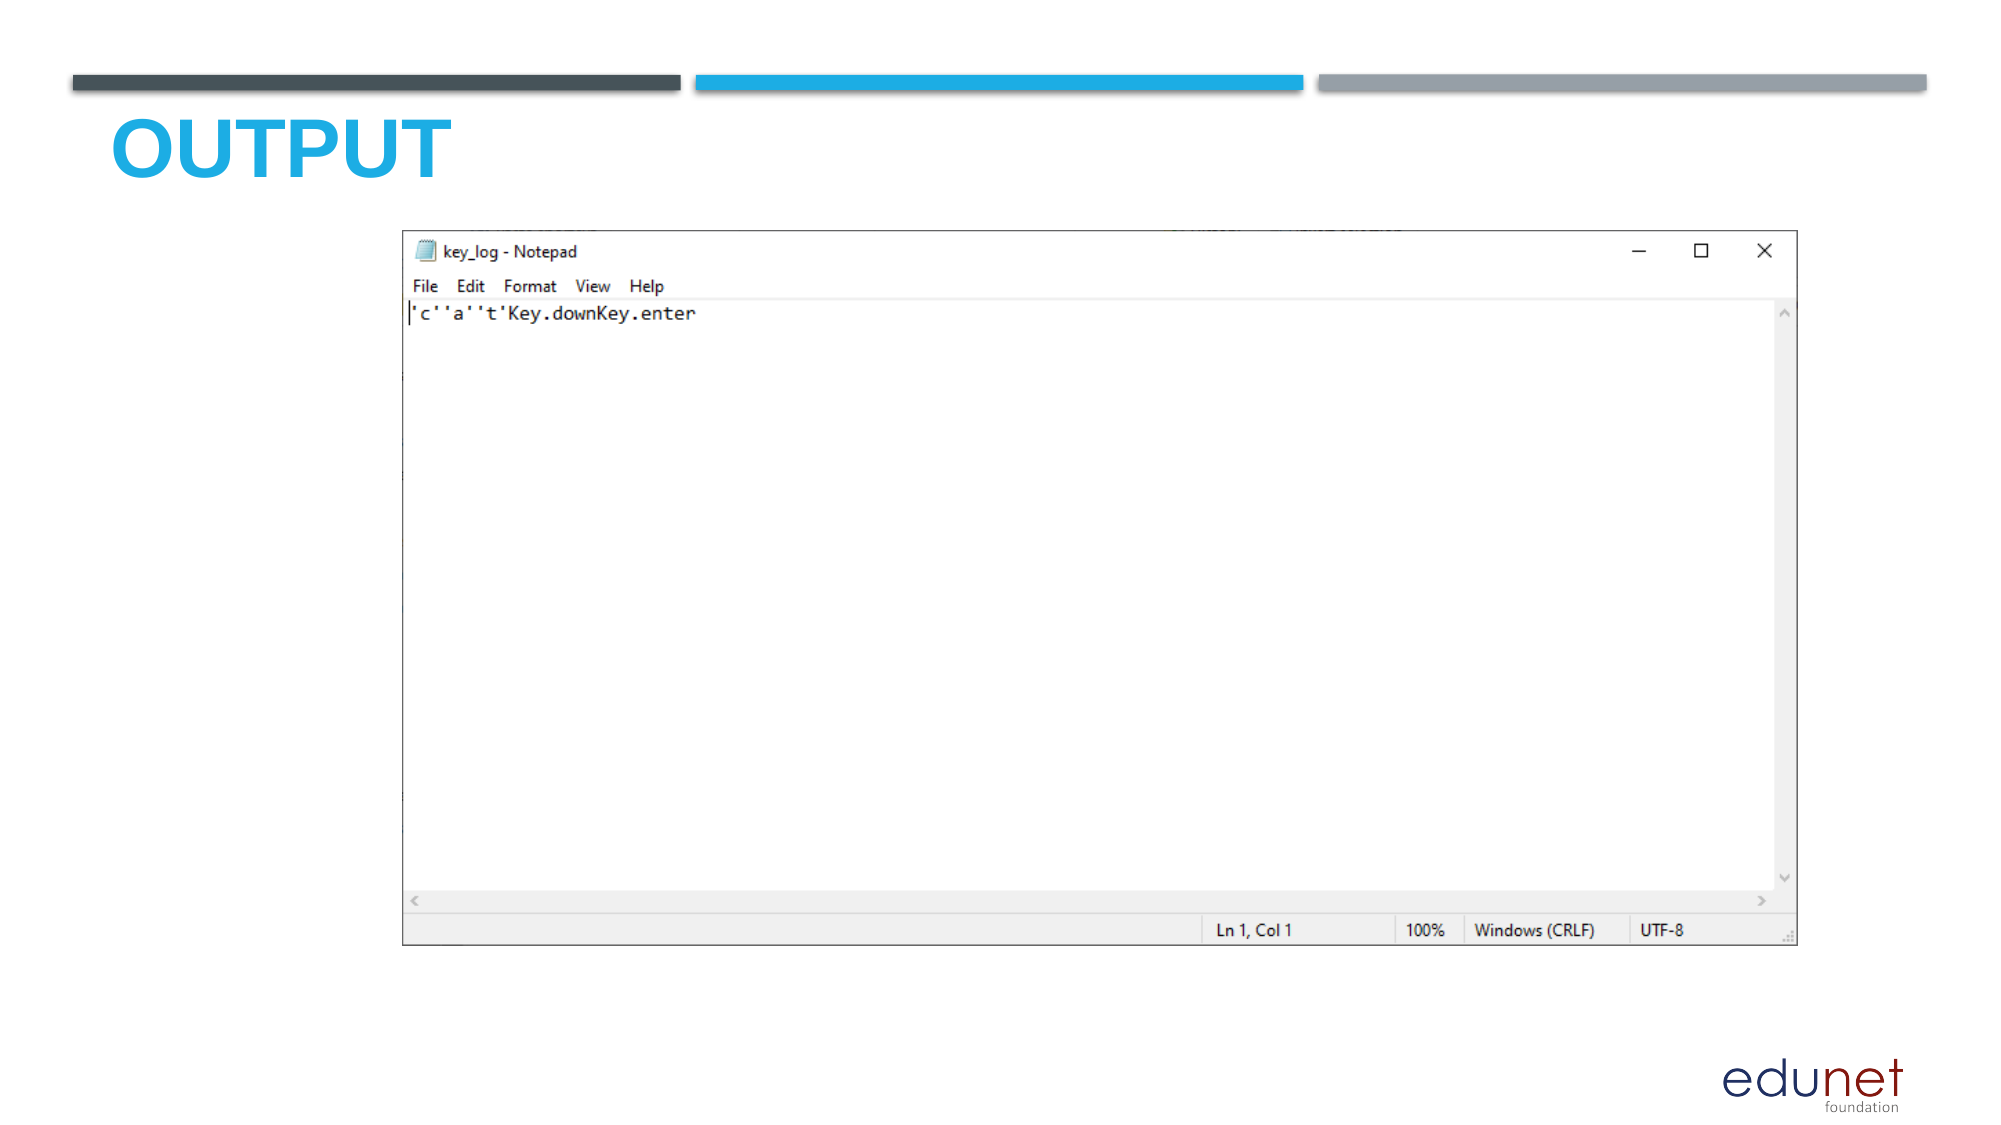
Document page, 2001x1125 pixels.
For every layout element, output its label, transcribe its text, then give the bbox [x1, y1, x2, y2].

picture [1719, 1056, 1905, 1116]
title OUTPUT [95, 115, 1905, 203]
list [401, 230, 1798, 946]
